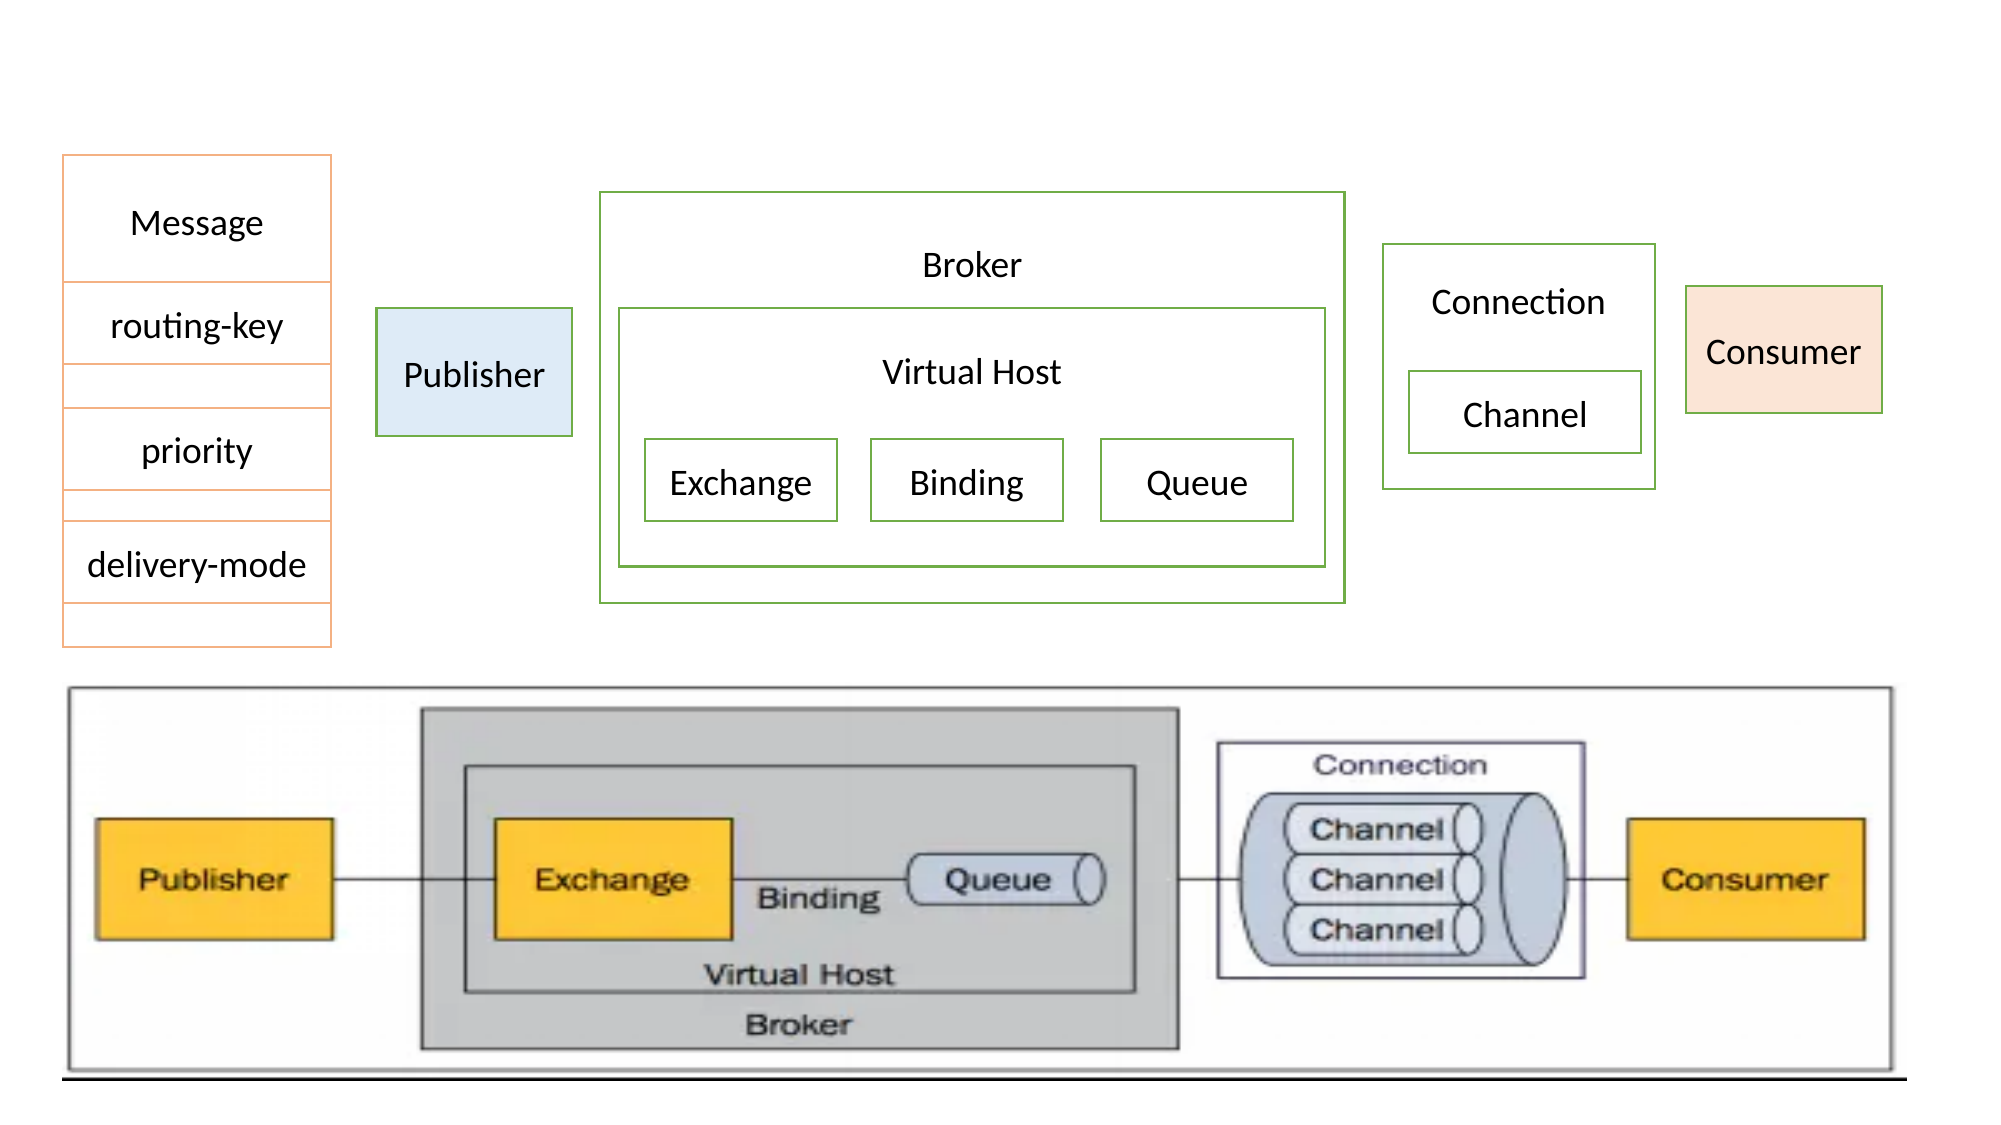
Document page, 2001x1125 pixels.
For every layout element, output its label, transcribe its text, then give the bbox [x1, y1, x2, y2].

text_box Consumer [1685, 285, 1883, 414]
text_box delivery-mode [62, 520, 332, 604]
text_box Exchange [644, 438, 838, 522]
text_box Message [62, 154, 332, 281]
text_box Channel [1408, 370, 1642, 454]
text_box Binding [870, 438, 1064, 522]
text_box routing-key [62, 281, 332, 365]
text_box Message [62, 491, 332, 520]
text_box Publisher [375, 307, 573, 437]
picture [62, 682, 1907, 1081]
text_box priority [62, 407, 332, 491]
text_box Message [62, 604, 332, 648]
text_box Queue [1100, 438, 1294, 522]
text_box Connection [1382, 243, 1656, 490]
text_box Message [62, 365, 332, 407]
text_box Broker [599, 191, 1346, 604]
text_box Virtual Host [618, 307, 1326, 568]
